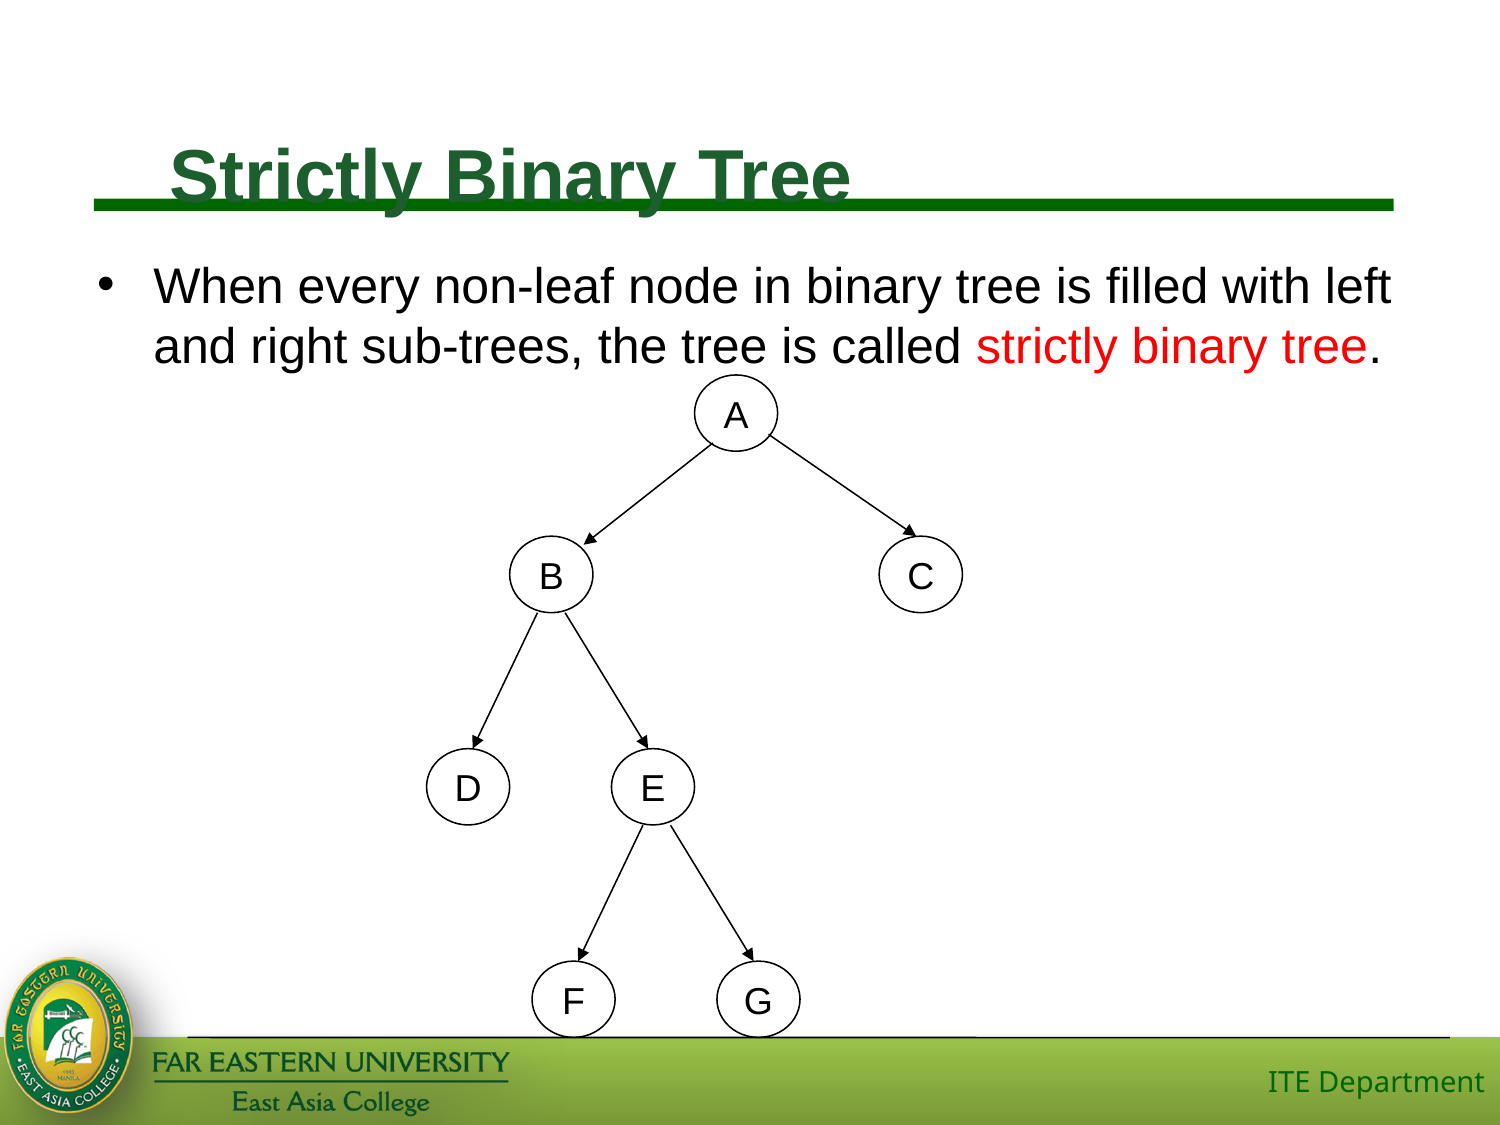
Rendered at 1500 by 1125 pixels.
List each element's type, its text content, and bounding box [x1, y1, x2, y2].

text_box [472, 612, 538, 749]
text_box [565, 612, 649, 749]
text_box [768, 434, 917, 537]
text_box [577, 825, 644, 962]
list When every non-leaf node in binary tree is filled with left and right sub-trees, the tree is called strictly binary tree. [81, 245, 1433, 989]
picture [0, 953, 138, 1117]
title Strictly Binary Tree [74, 112, 1426, 233]
picture [148, 1046, 512, 1117]
text_box A [694, 374, 778, 452]
text_box [670, 825, 754, 962]
text_box C [879, 536, 963, 613]
text_box B [509, 536, 593, 613]
text_box D [426, 748, 510, 825]
text_box E [611, 748, 695, 825]
text_box [583, 442, 714, 545]
text_box F [532, 961, 616, 1038]
text_box G [716, 961, 801, 1038]
